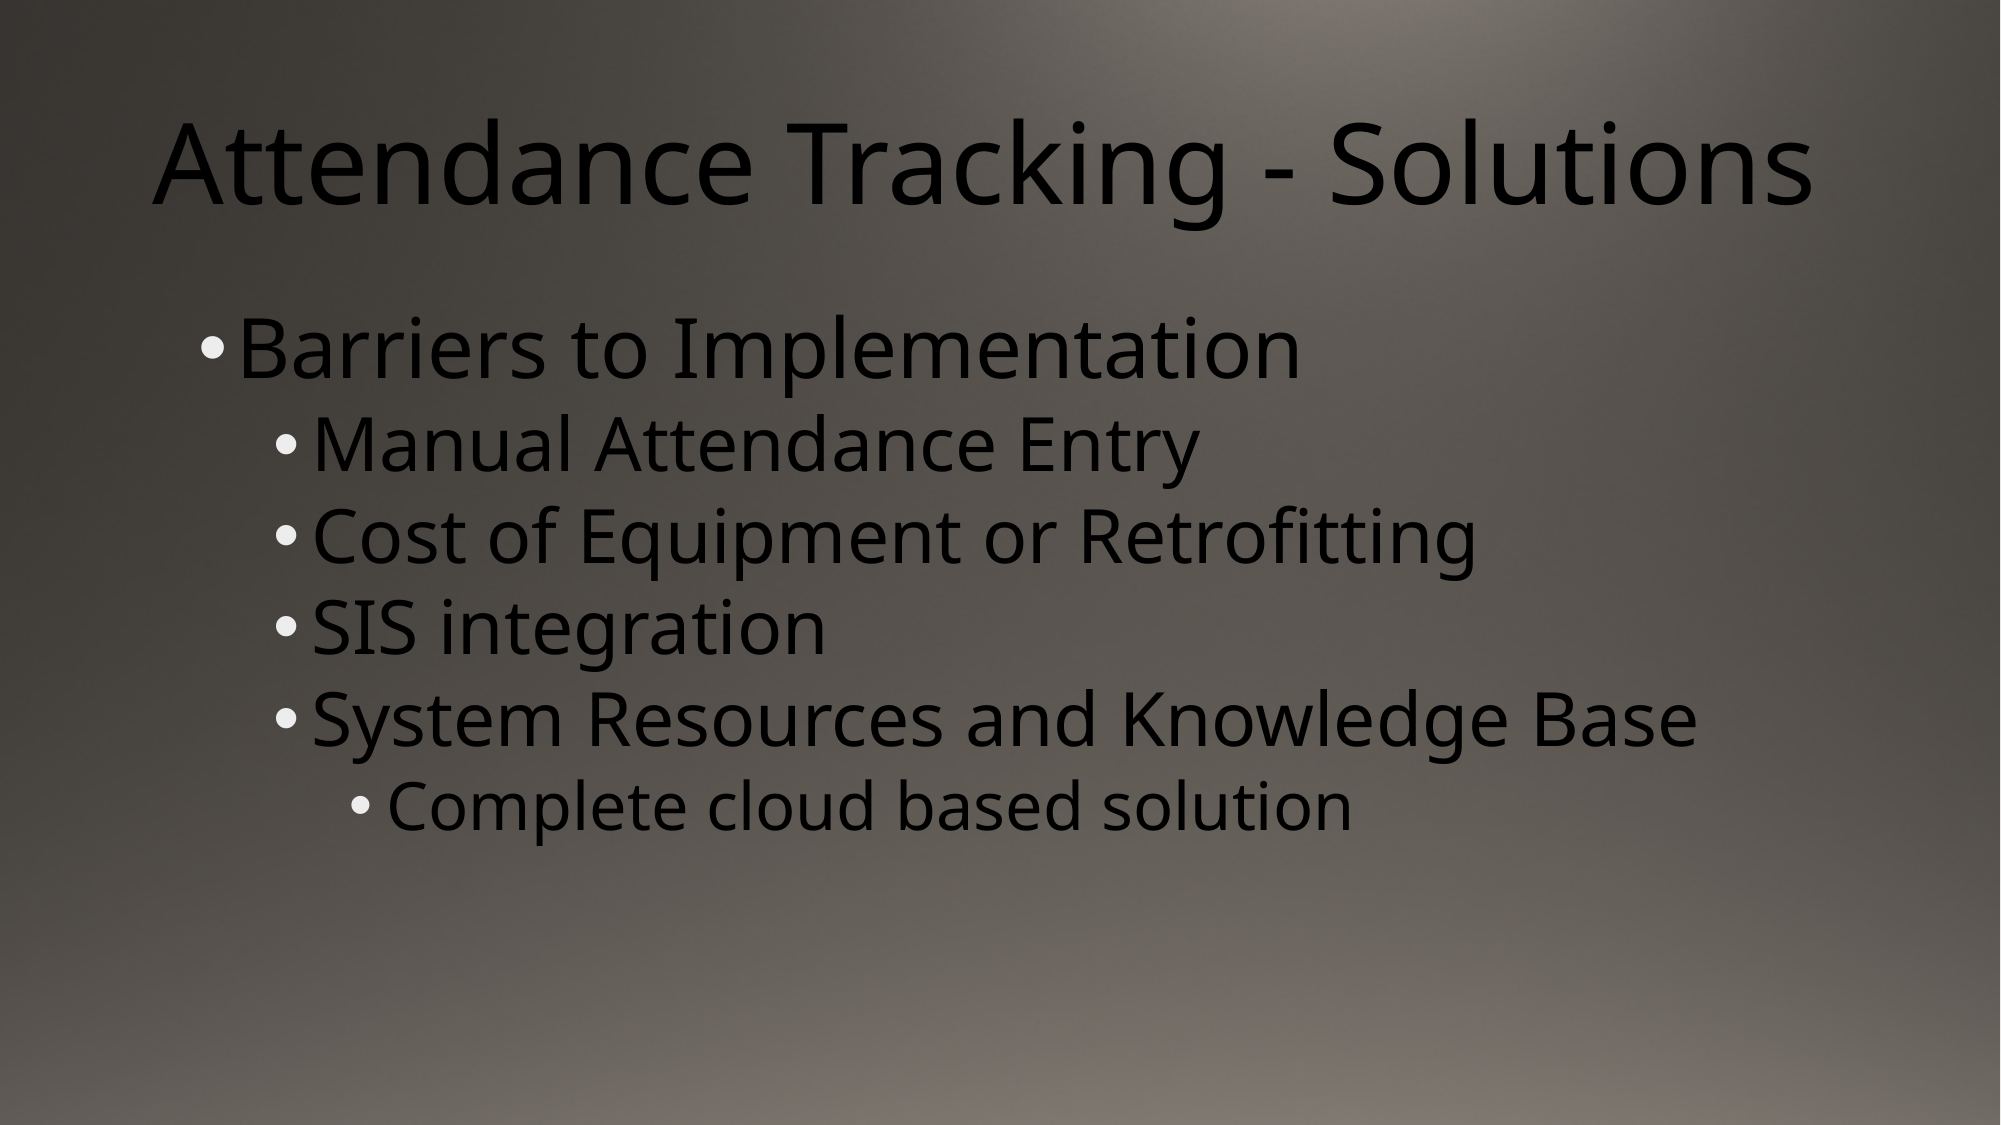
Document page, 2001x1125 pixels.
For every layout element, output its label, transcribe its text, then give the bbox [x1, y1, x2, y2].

title Attendance Tracking - Solutions [137, 59, 1863, 278]
picture [0, 0, 2001, 1125]
list Barriers to Implementation Manual Attendance Entry Cost of Equipment or Retrofitting SIS integration System Resources and Knowledge Base Complete cloud based solution [183, 299, 1863, 1014]
